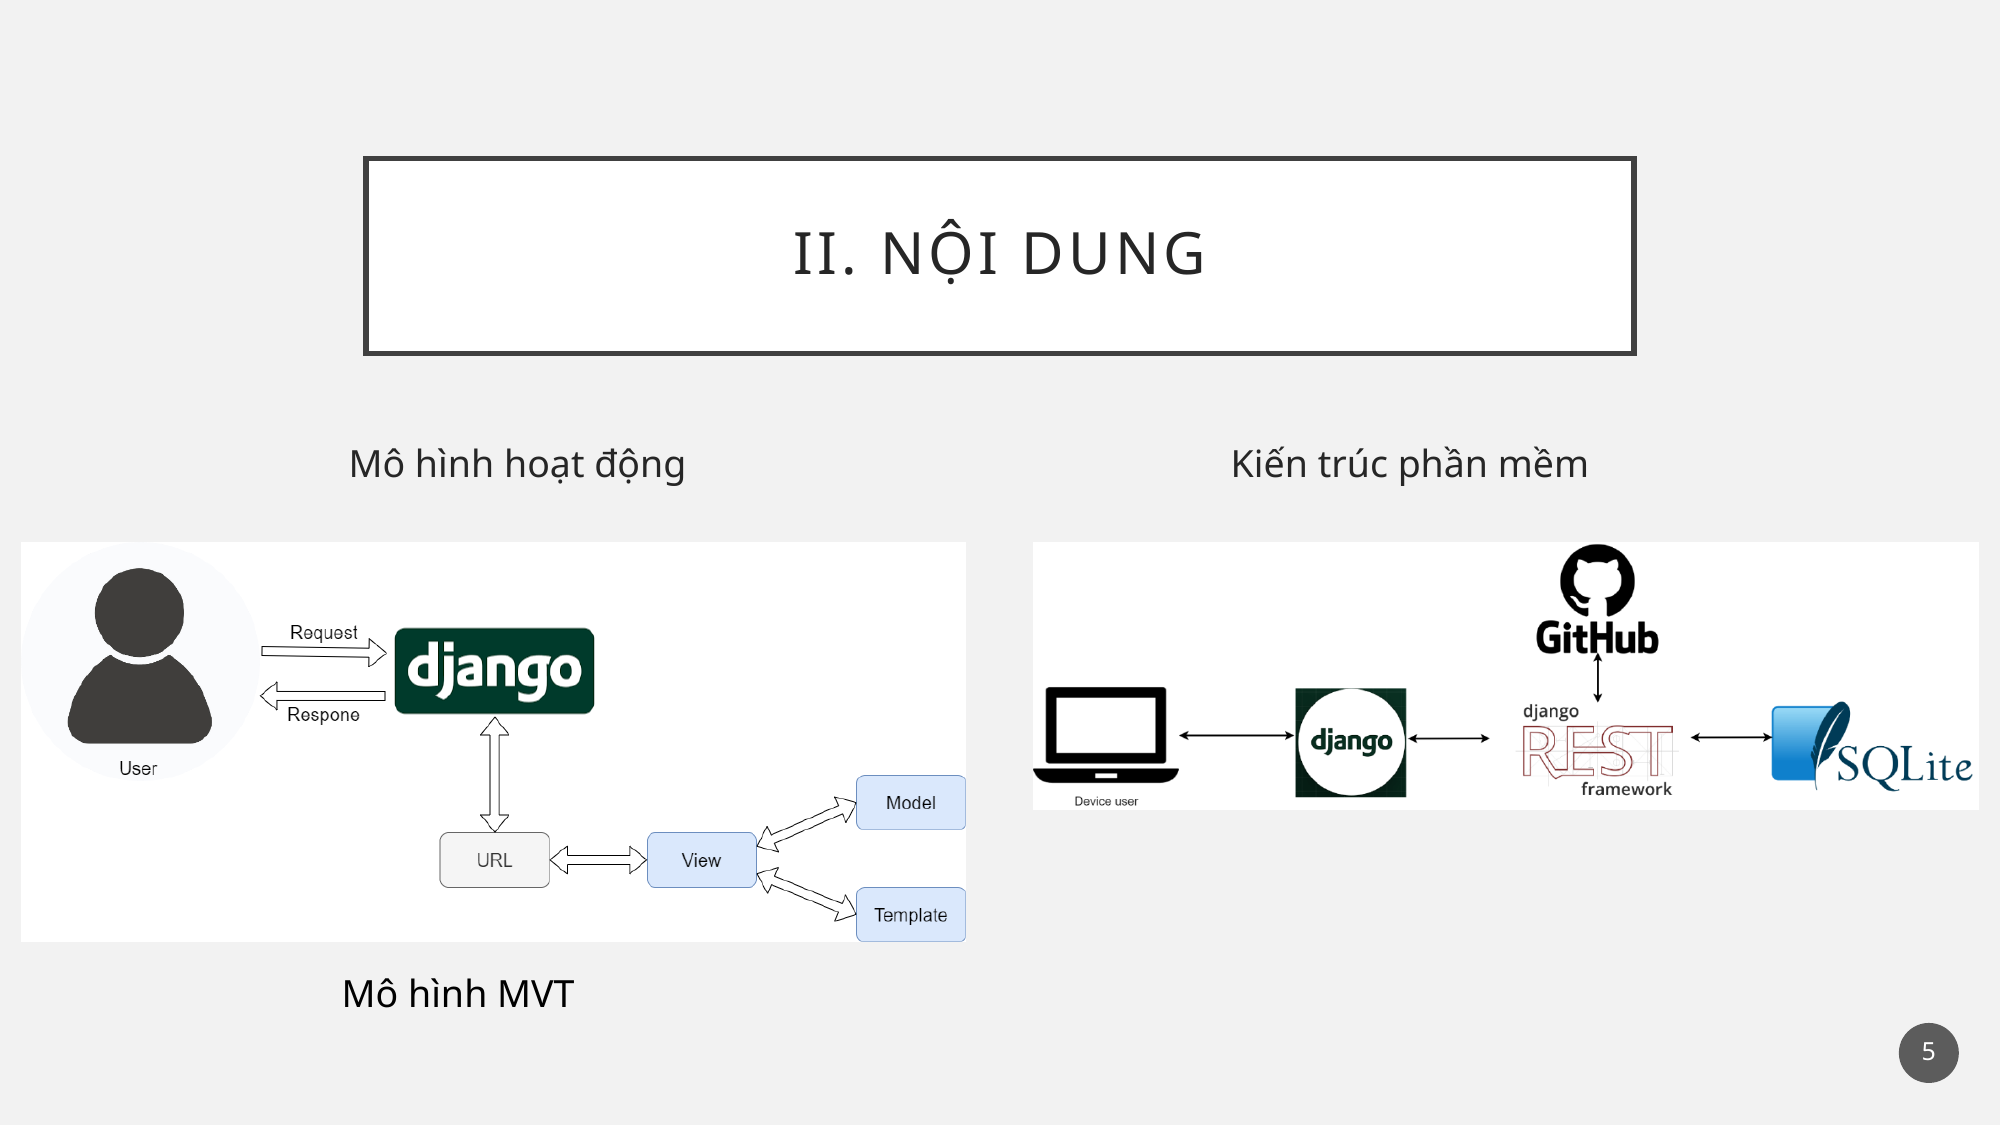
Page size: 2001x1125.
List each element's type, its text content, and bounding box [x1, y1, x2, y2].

slide_number 5 [1898, 1022, 1959, 1083]
title II. NỘI DUNG [363, 156, 1637, 356]
list Mô hình hoạt động Kiến trúc phần mềm [333, 432, 1708, 942]
text_box Mô hình MVT [326, 962, 590, 1023]
picture [1033, 542, 1979, 810]
picture [21, 542, 966, 942]
